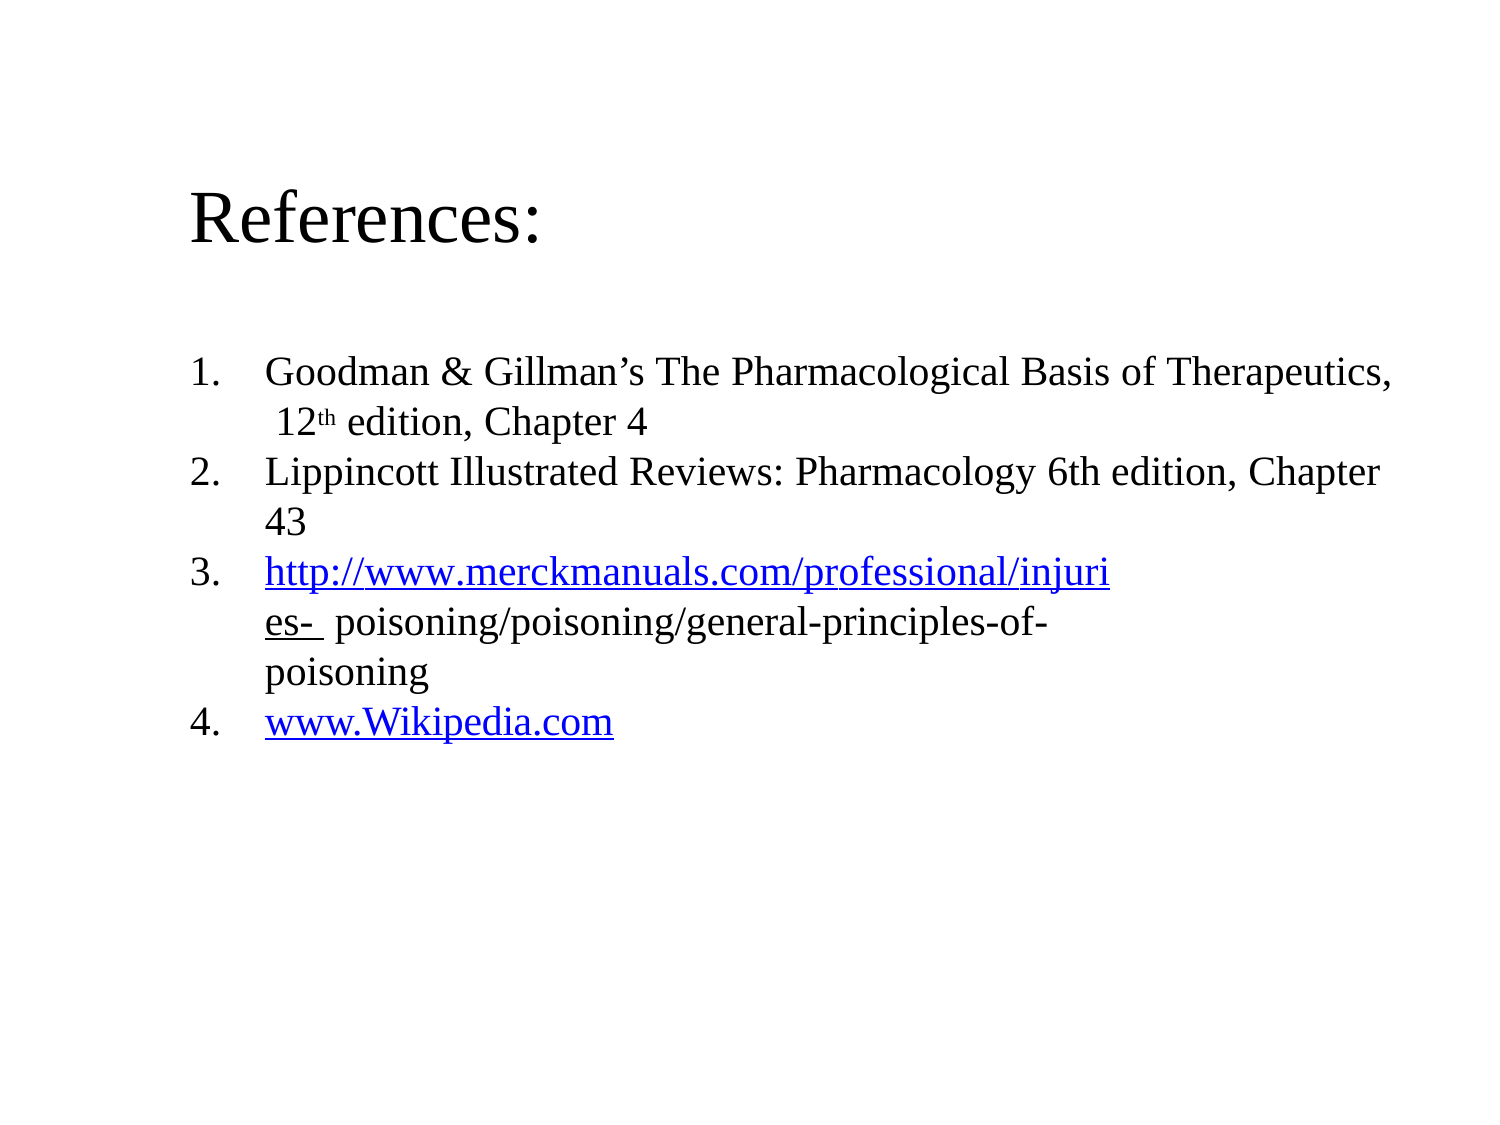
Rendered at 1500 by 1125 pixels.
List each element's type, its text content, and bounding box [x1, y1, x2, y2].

text_box Goodman & Gillman’s The Pharmacological Basis of Therapeutics, 12th edition, Chapter 4 Lippincott Illustrated Reviews: Pharmacology 6th edition, Chapter 43 http://www.merckmanuals.com/professional/injuries- poisoning/poisoning/general-principles-of-poisoning www.Wikipedia.com [179, 341, 1440, 744]
title References: [187, 165, 547, 356]
